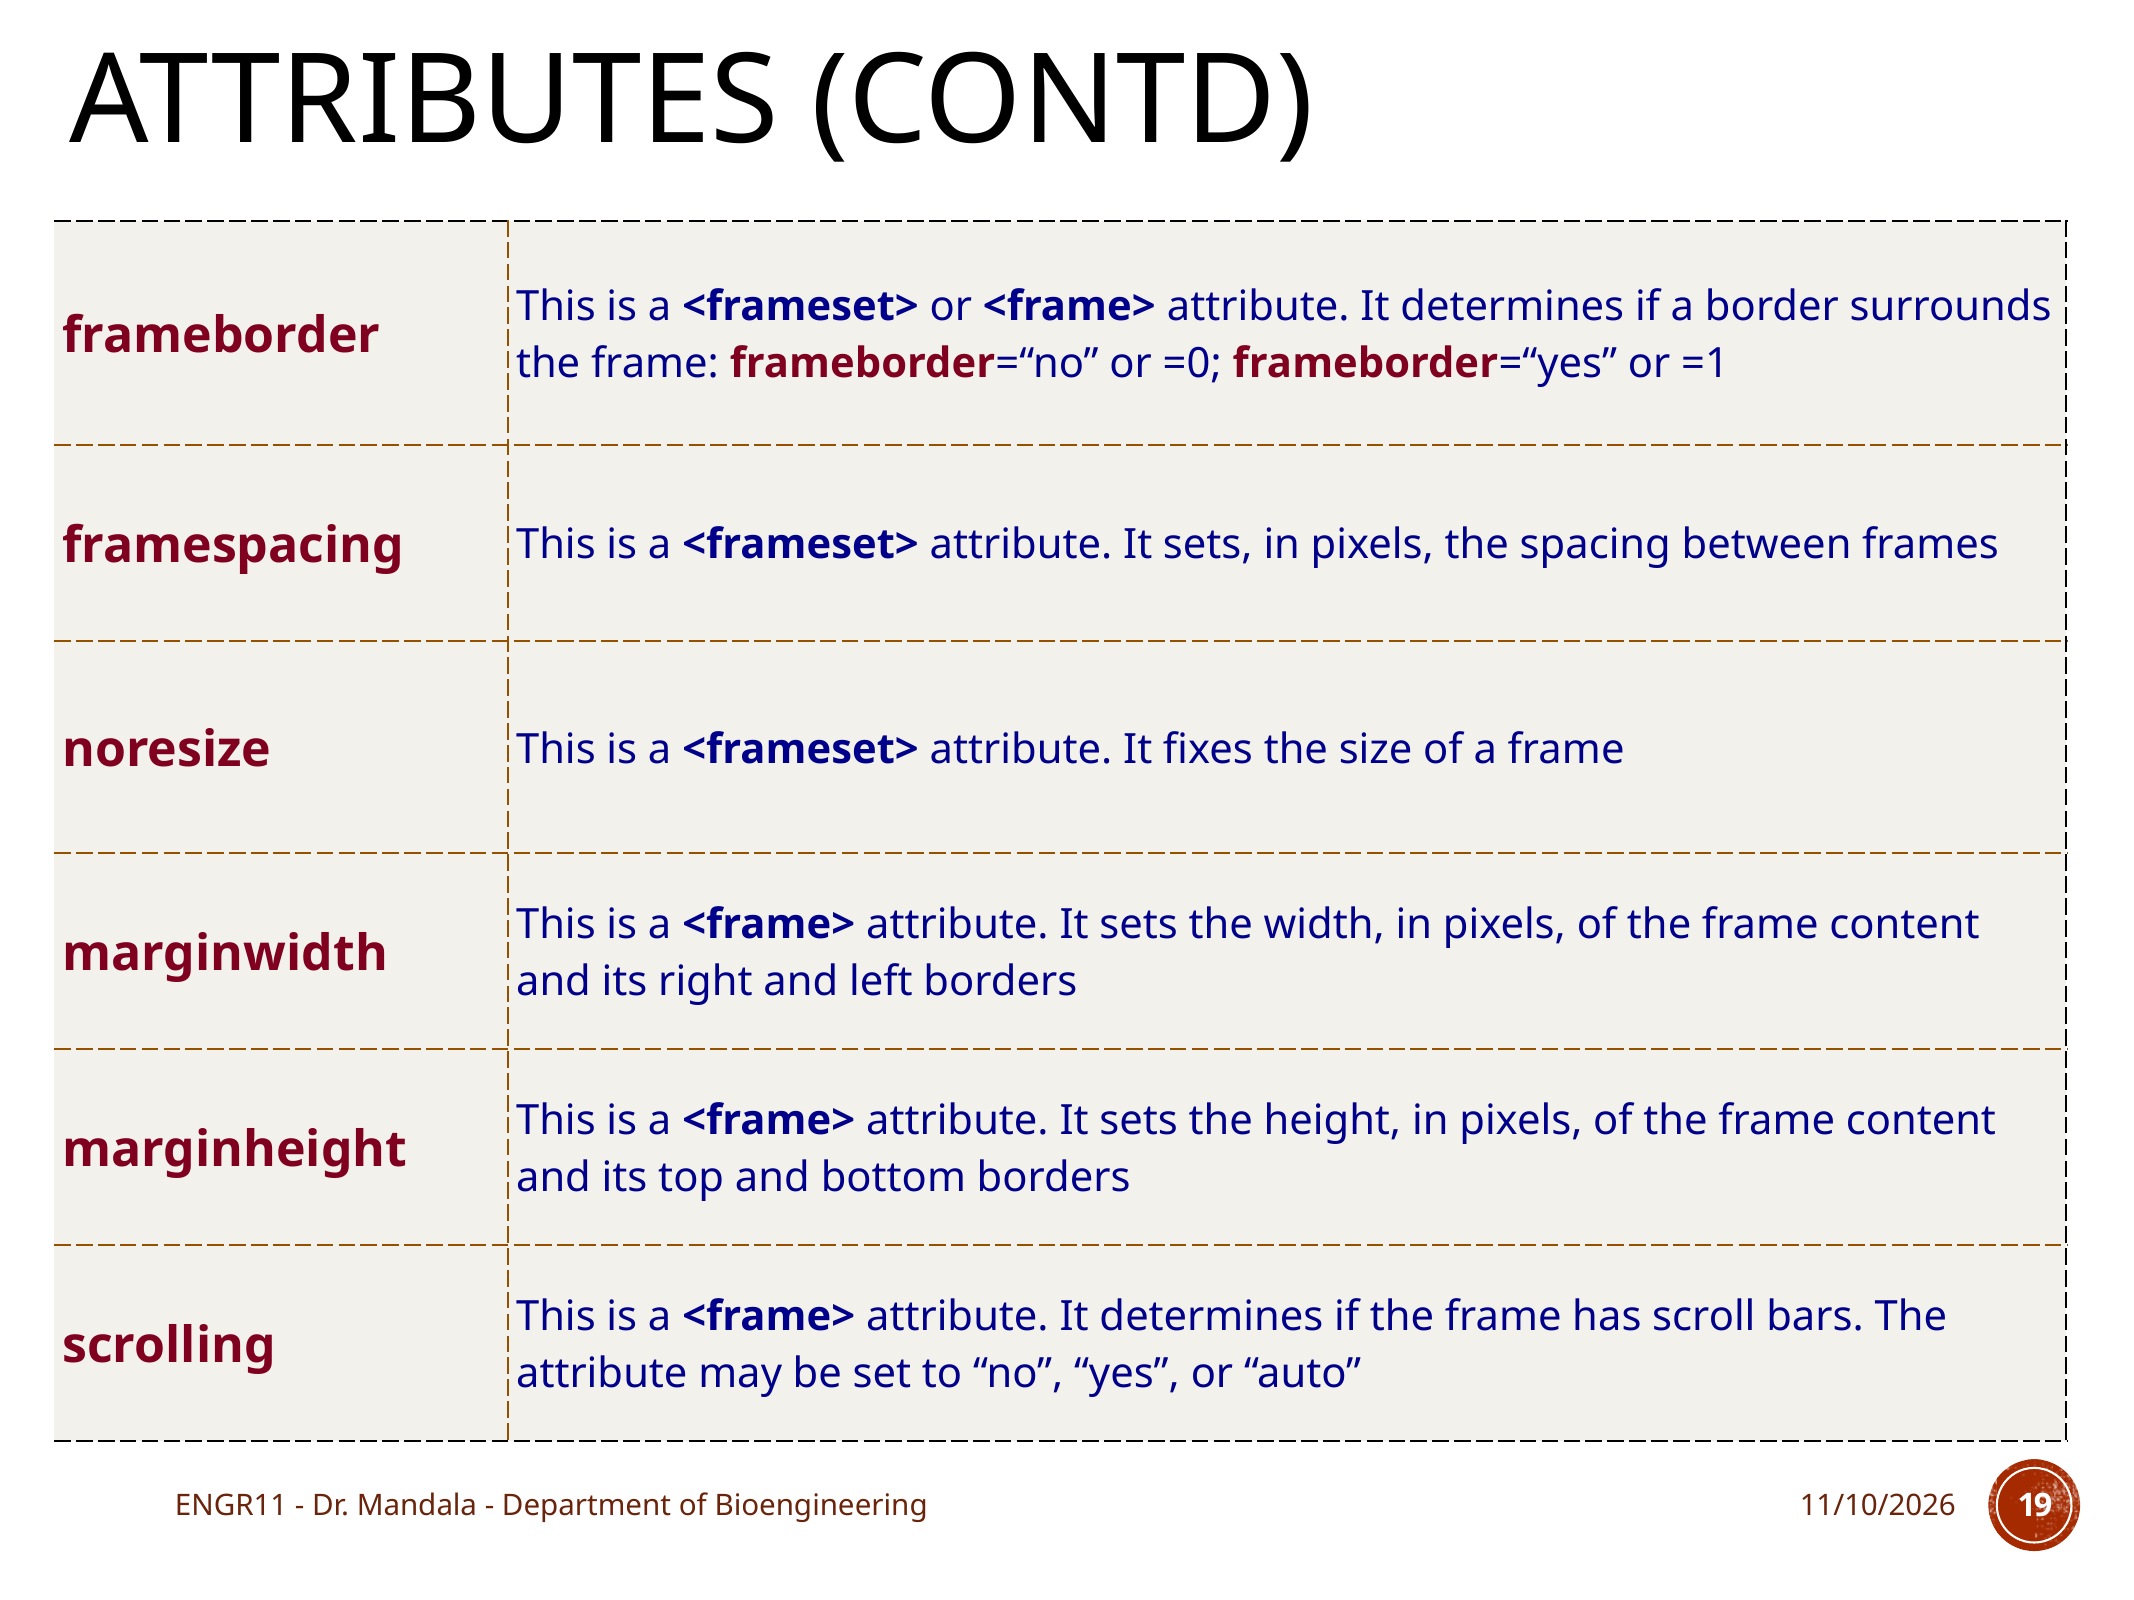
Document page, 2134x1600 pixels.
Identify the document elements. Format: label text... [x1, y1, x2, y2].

table_header This is a <frameset> or <frame> attribute. It determines if a border surrounds the frame: frameborder=“no” or =0; frameborder=“yes” or =1 [508, 221, 2066, 445]
table_cell This is a <frame> attribute. It sets the width, in pixels, of the frame content and its right and left borders [508, 853, 2066, 1049]
table_cell This is a <frame> attribute. It sets the height, in pixels, of the frame content and its top and bottom borders [508, 1049, 2066, 1245]
slide_number 19 [1979, 1463, 2092, 1549]
table_cell noresize [54, 641, 508, 853]
table_cell framespacing [54, 445, 508, 641]
table_cell scrolling [54, 1245, 508, 1441]
table_cell This is a <frameset> attribute. It sets, in pixels, the spacing between frames [508, 445, 2066, 641]
table_cell marginheight [54, 1049, 508, 1245]
table_cell marginwidth [54, 853, 508, 1049]
table_header frameborder [54, 221, 508, 445]
table_cell This is a <frameset> attribute. It fixes the size of a frame [508, 641, 2066, 853]
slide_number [1398, 1463, 1971, 1549]
footer ENGR11 - Dr. Mandala - Department of Bioengineering [159, 1463, 1268, 1549]
table_cell This is a <frame> attribute. It determines if the frame has scroll bars. The attribute may be set to “no”, “yes”, or “auto” [508, 1245, 2066, 1441]
title Attributes (contd) [54, 0, 2092, 205]
